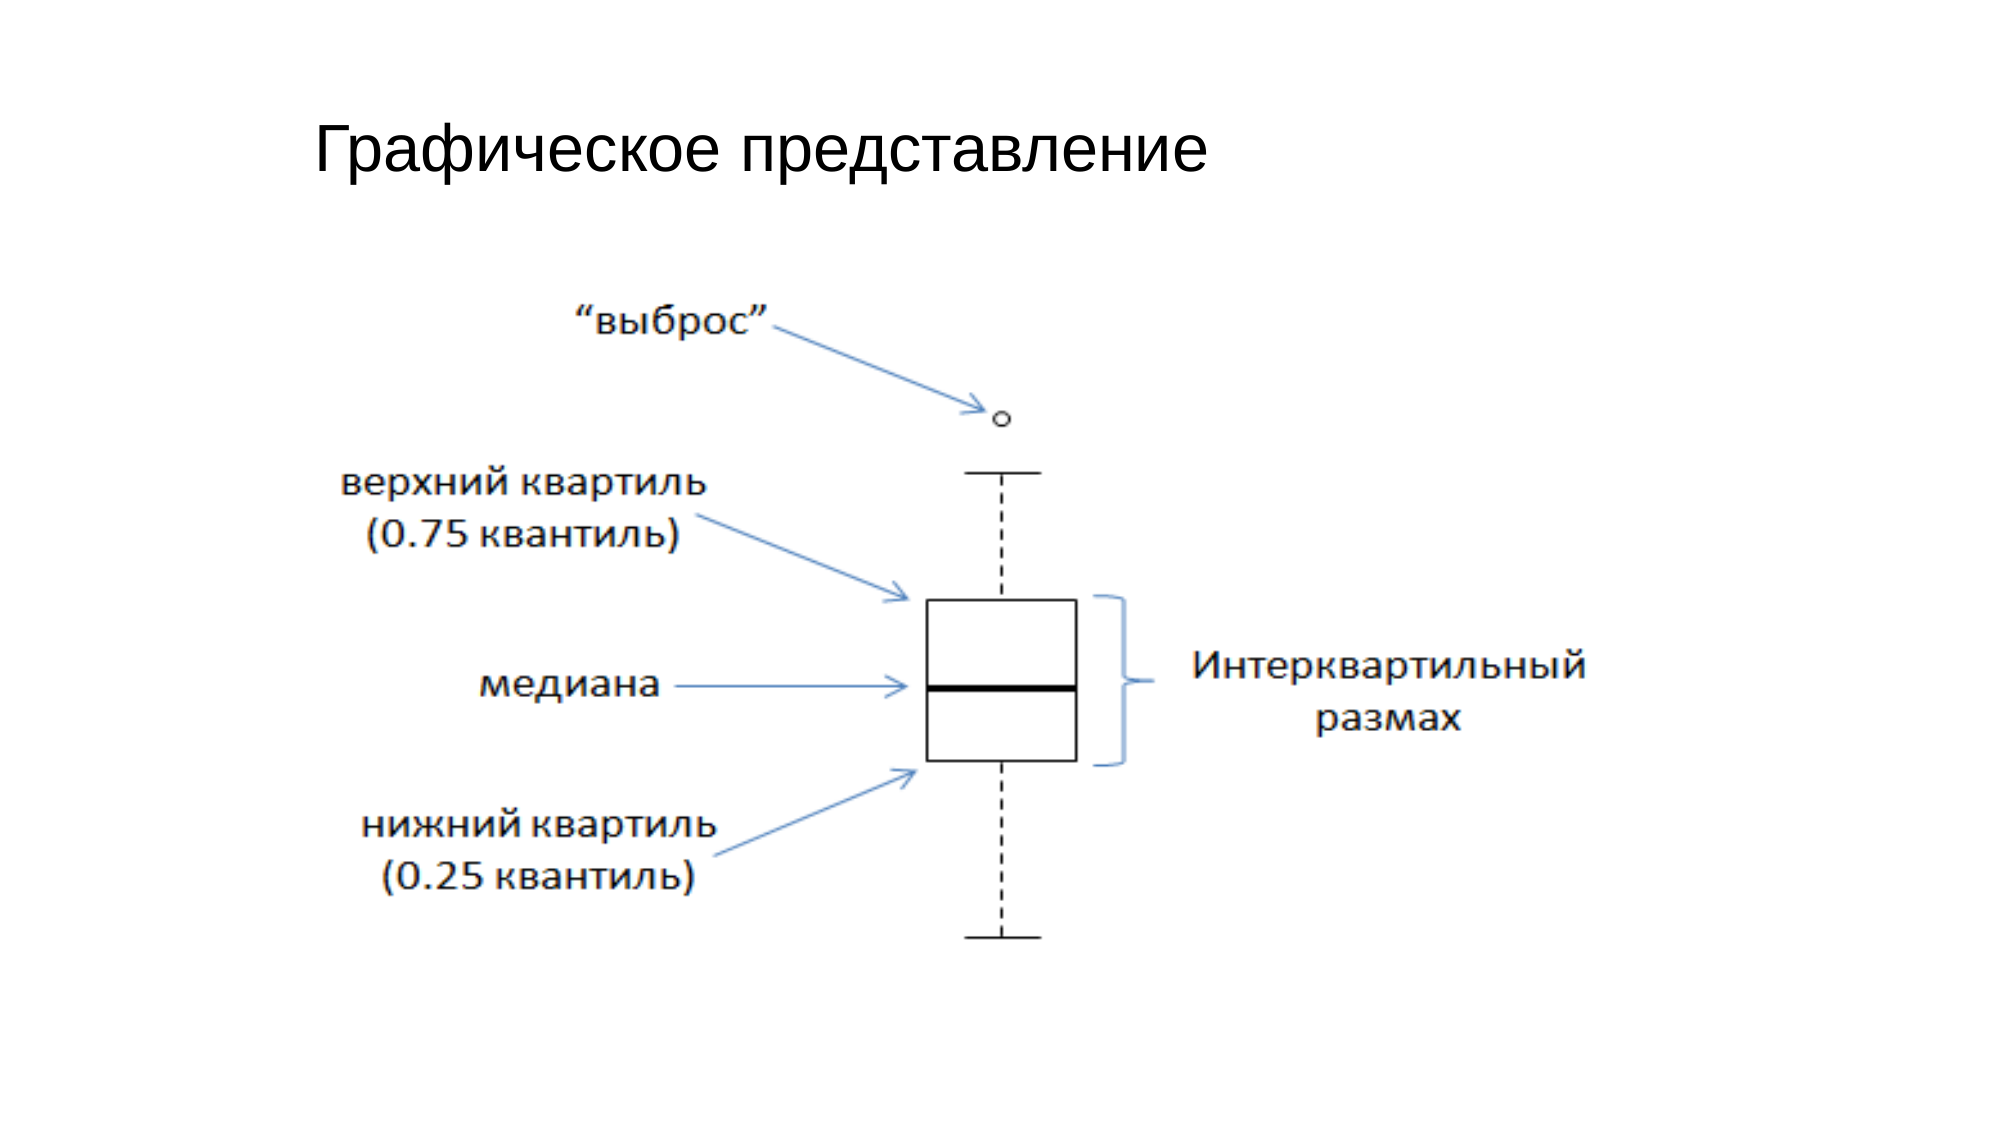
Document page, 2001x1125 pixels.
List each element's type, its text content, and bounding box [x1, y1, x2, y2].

picture [299, 271, 1640, 978]
text_box Графическое представление [299, 97, 1853, 192]
